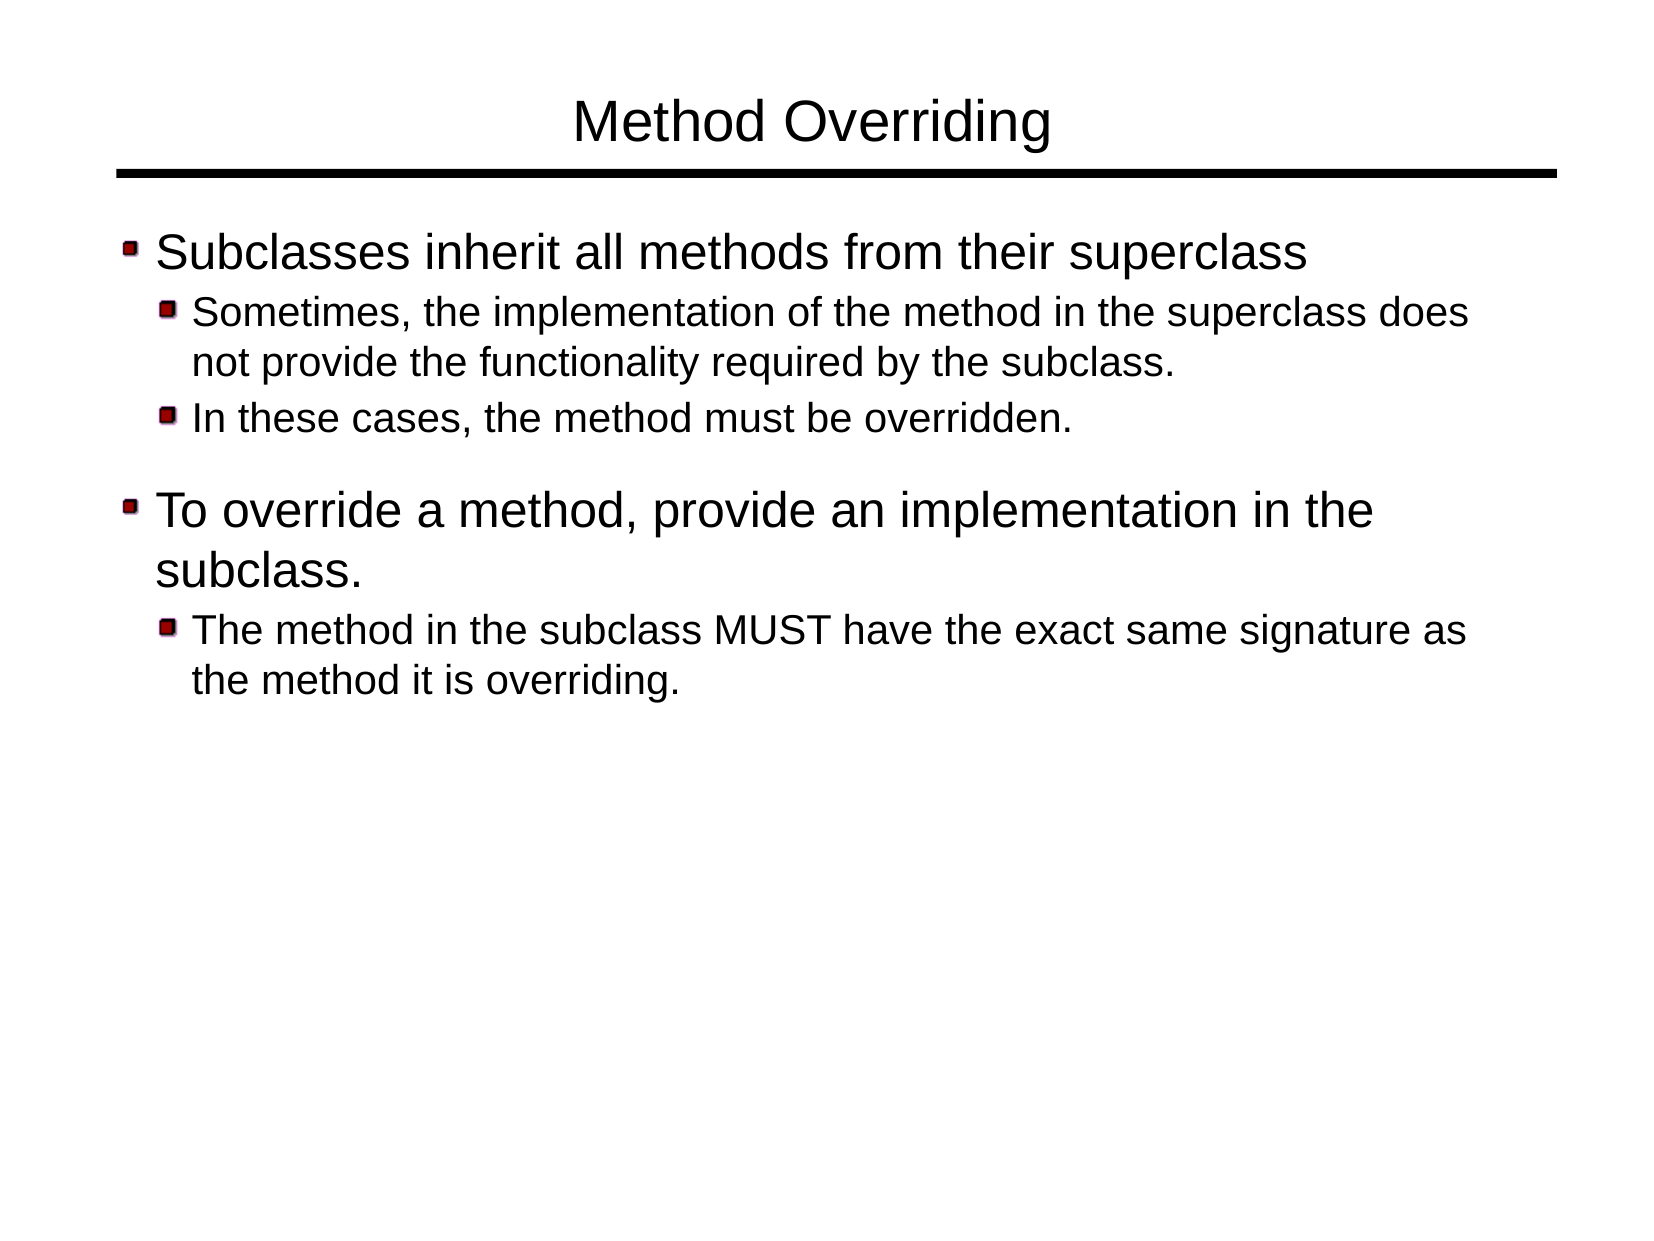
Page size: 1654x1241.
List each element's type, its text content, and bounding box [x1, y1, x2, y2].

picture [120, 238, 142, 260]
text_box Method Overriding [572, 82, 1363, 153]
picture [156, 297, 181, 323]
text_box Subclasses inherit all methods from their superclass Sometimes, the implementation of the method in the superclass does not provide the functionality required by the subclass. In these cases, the method must be overridden. To override a method, provide an implementation in the subclass. The method in the subclass MUST have the exact same signature as the method it is overriding. [120, 219, 1526, 800]
picture [120, 496, 142, 518]
picture [156, 615, 181, 641]
picture [156, 403, 181, 429]
